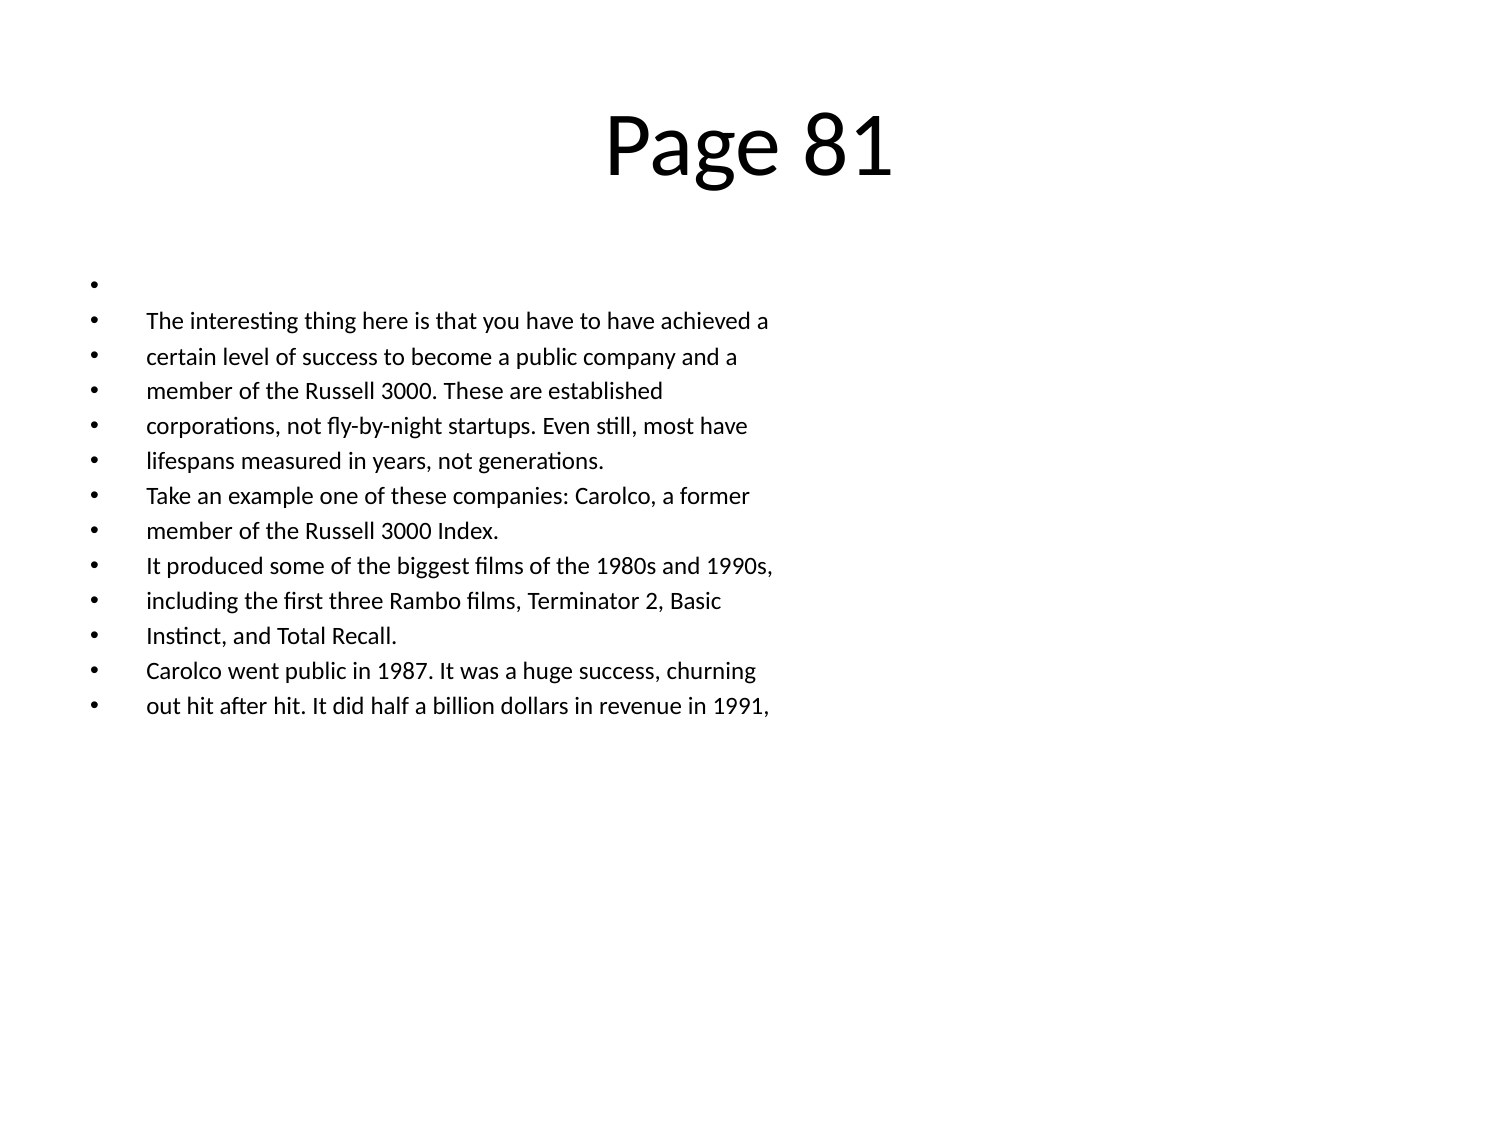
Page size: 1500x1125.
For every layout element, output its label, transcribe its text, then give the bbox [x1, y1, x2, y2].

list The interesting thing here is that you have to have achieved a certain level of success to become a public company and a member of the Russell 3000. These are established corporations, not ﬂy-by-night startups. Even still, most have lifespans measured in years, not generations. Take an example one of these companies: Carolco, a former member of the Russell 3000 Index. It produced some of the biggest ﬁlms of the 1980s and 1990s, including the ﬁrst three Rambo ﬁlms, Terminator 2, Basic Instinct, and Total Recall. Carolco went public in 1987. It was a huge success, churning out hit after hit. It did half a billion dollars in revenue in 1991, [75, 262, 1425, 1005]
title Page 81 [75, 45, 1425, 233]
